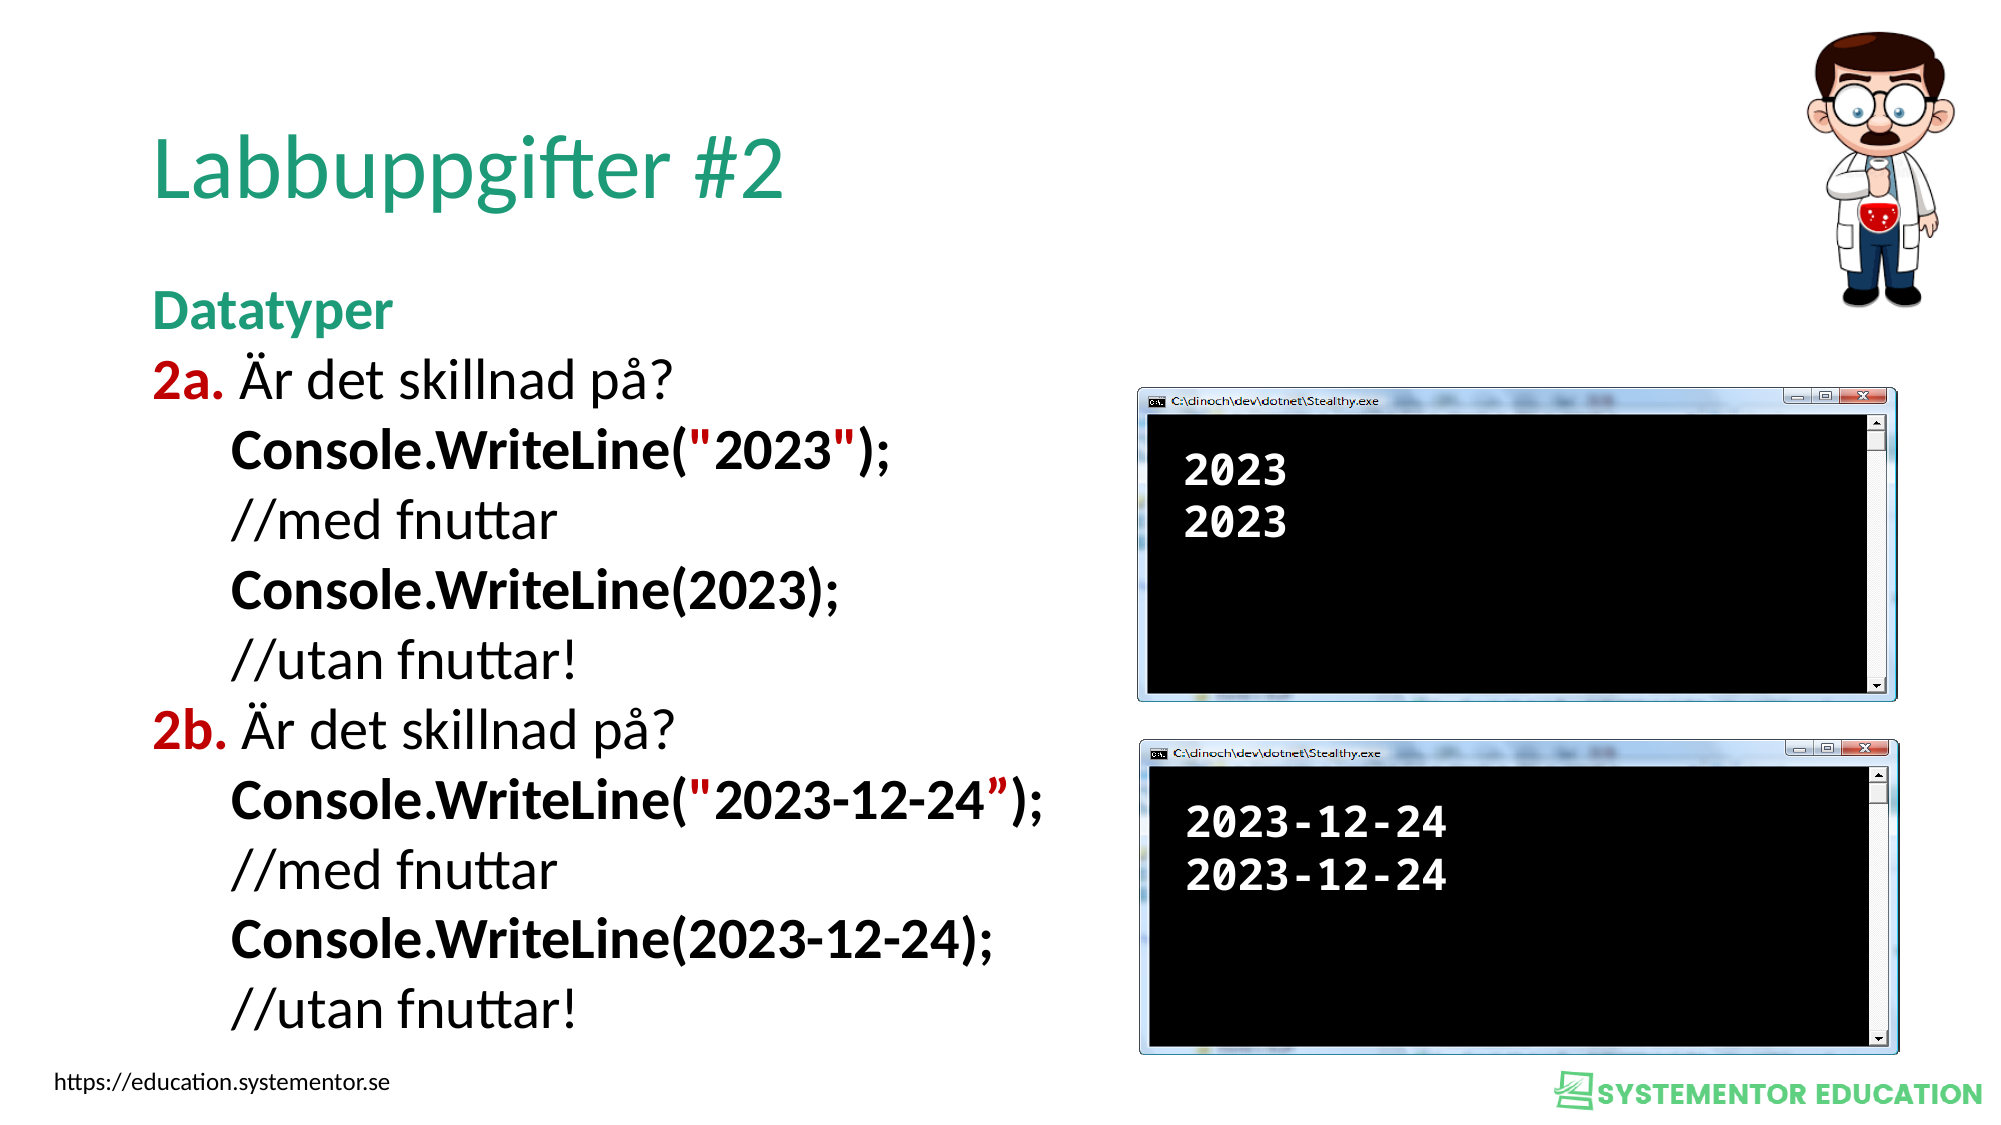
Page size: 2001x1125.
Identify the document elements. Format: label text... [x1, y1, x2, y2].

picture [1137, 386, 1898, 703]
picture [1139, 739, 1900, 1055]
text_box Labbuppgifter #2 [137, 59, 1765, 278]
text_box https://education.systementor.se [38, 1058, 625, 1104]
text_box Datatyper 2a. Är det skillnad på? Console.WriteLine("2023"); //med fnuttar Console.WriteLine(2023); //utan fnuttar! 2b. Är det skillnad på? Console.WriteLine("2023-12-24”); //med fnuttar Console.WriteLine(2023-12-24); //utan fnuttar! [137, 278, 1138, 1068]
picture [1545, 1057, 1996, 1125]
picture [1770, 23, 1988, 314]
